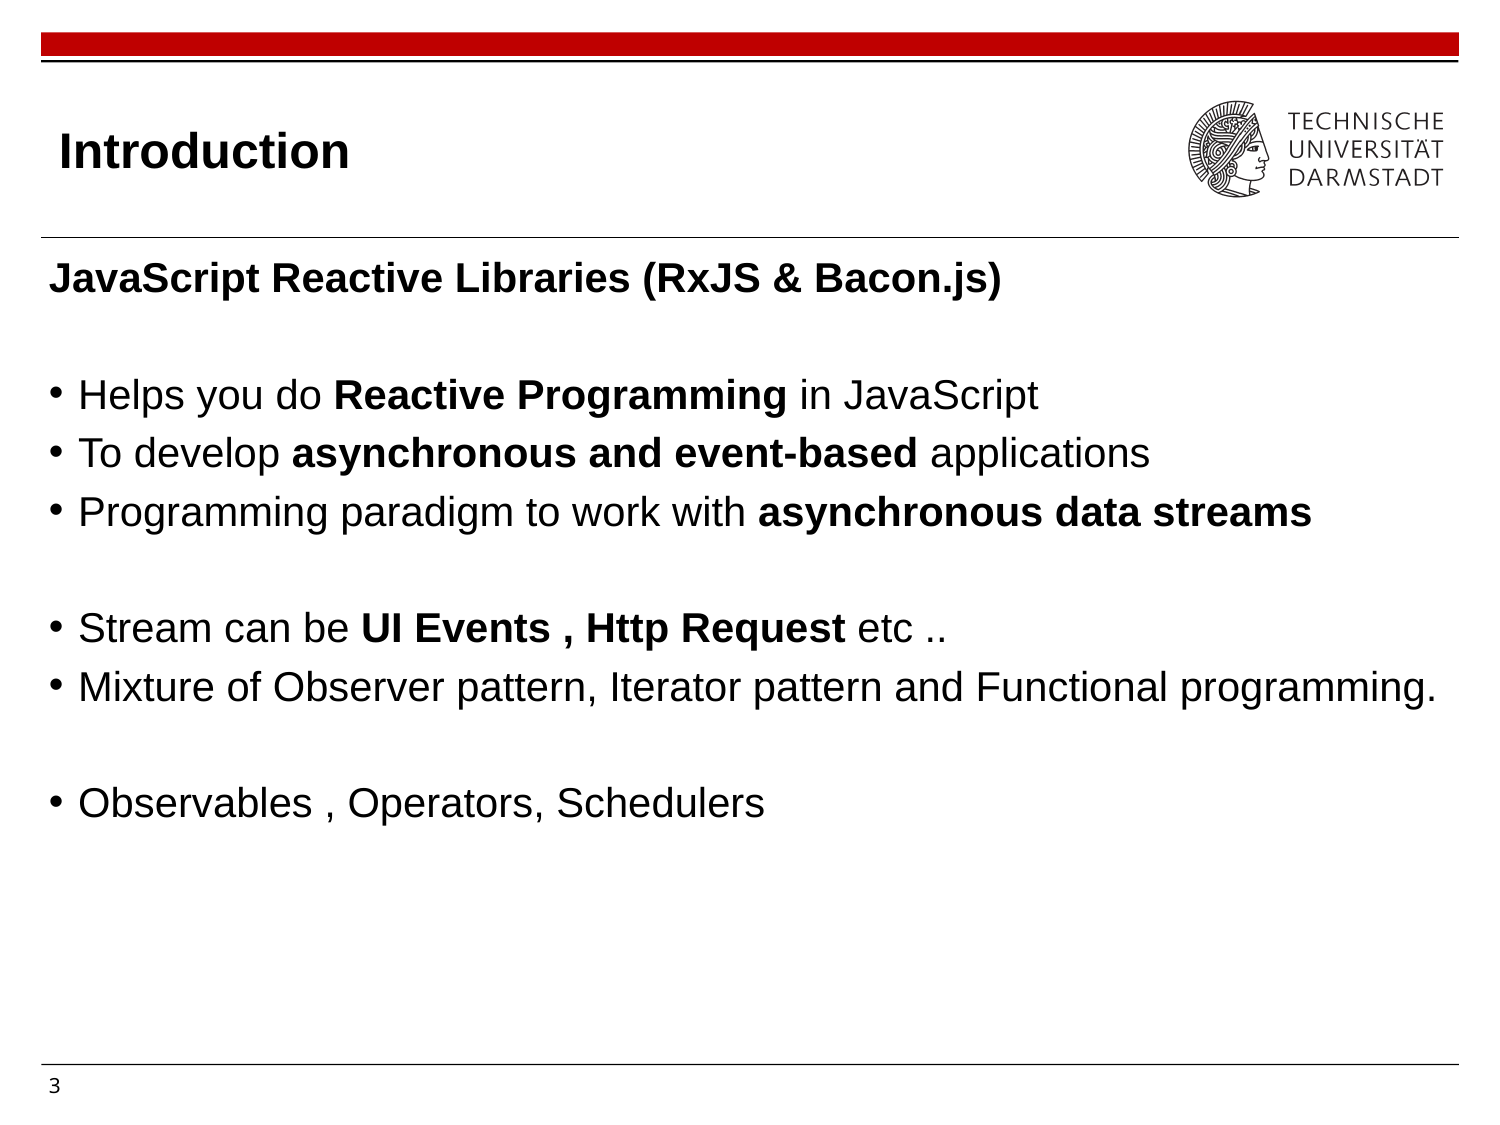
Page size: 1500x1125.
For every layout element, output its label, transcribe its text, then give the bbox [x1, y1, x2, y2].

list JavaScript Reactive Libraries (RxJS & Bacon.js) Helps you do Reactive Programming in JavaScript To develop asynchronous and event-based applications Programming paradigm to work with asynchronous data streams Stream can be UI Events , Http Request etc .. Mixture of Observer pattern, Iterator pattern and Functional programming. Observables , Operators, Schedulers [40, 242, 1460, 1060]
slide_number 3 [40, 1065, 86, 1107]
title Introduction [58, 79, 1176, 219]
